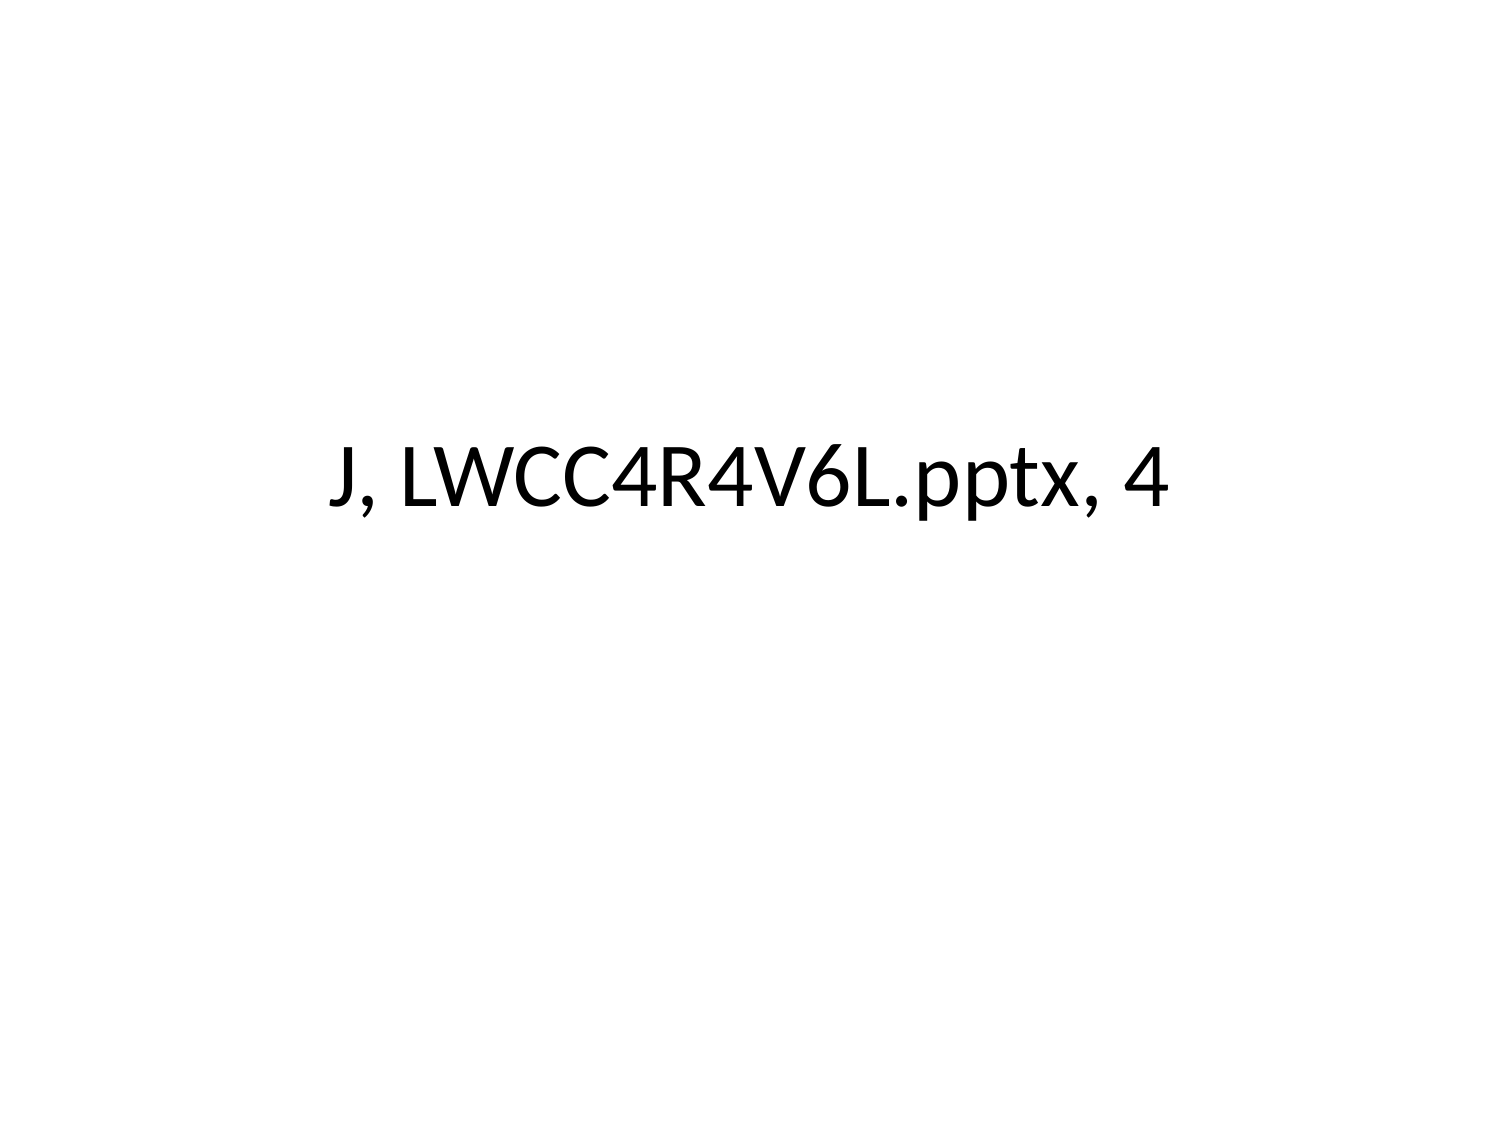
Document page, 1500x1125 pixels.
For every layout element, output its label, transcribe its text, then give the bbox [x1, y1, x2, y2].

title J, LWCC4R4V6L.pptx, 4 [112, 349, 1388, 591]
